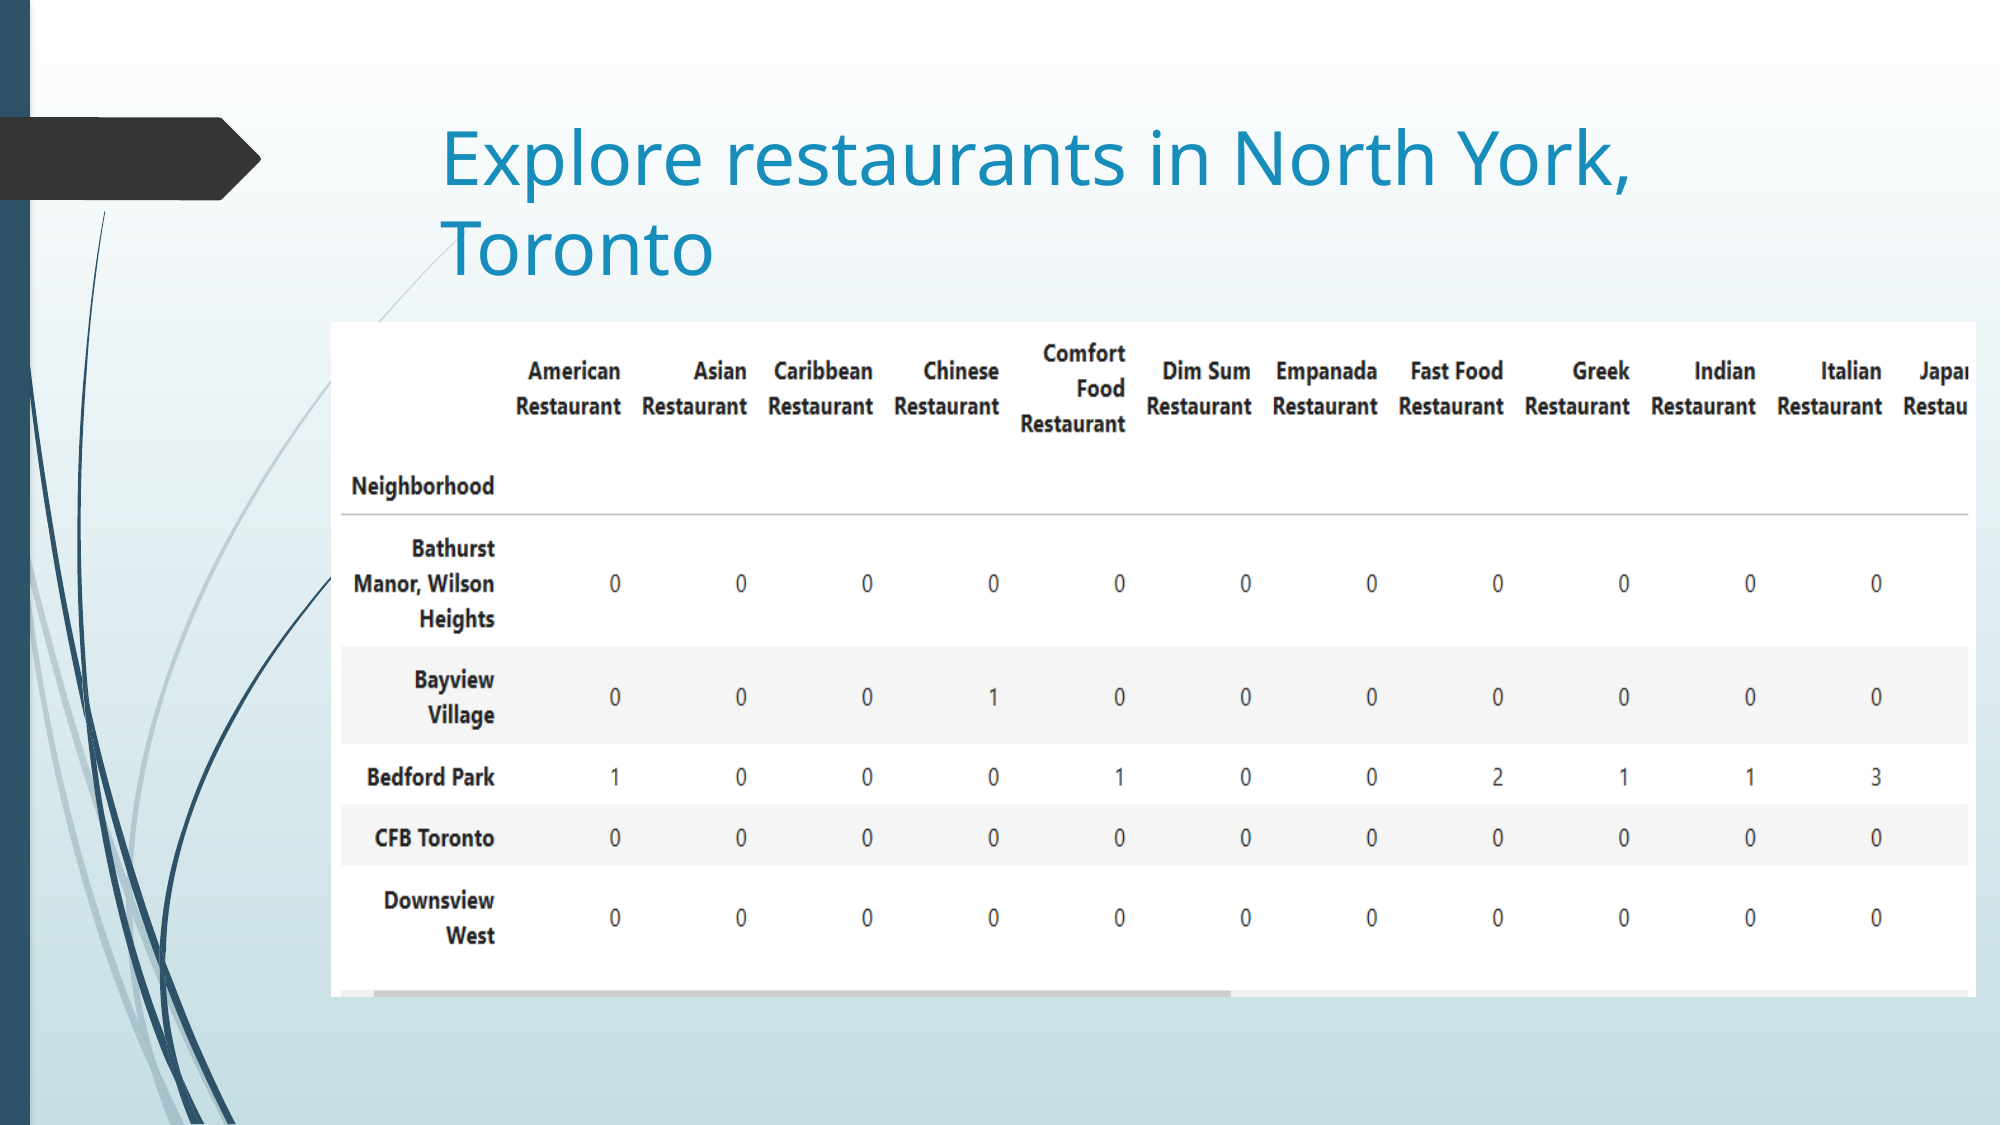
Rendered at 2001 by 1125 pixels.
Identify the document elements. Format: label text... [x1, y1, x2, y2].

picture [331, 322, 1976, 997]
title Explore restaurants in North York, Toronto [425, 102, 1888, 313]
